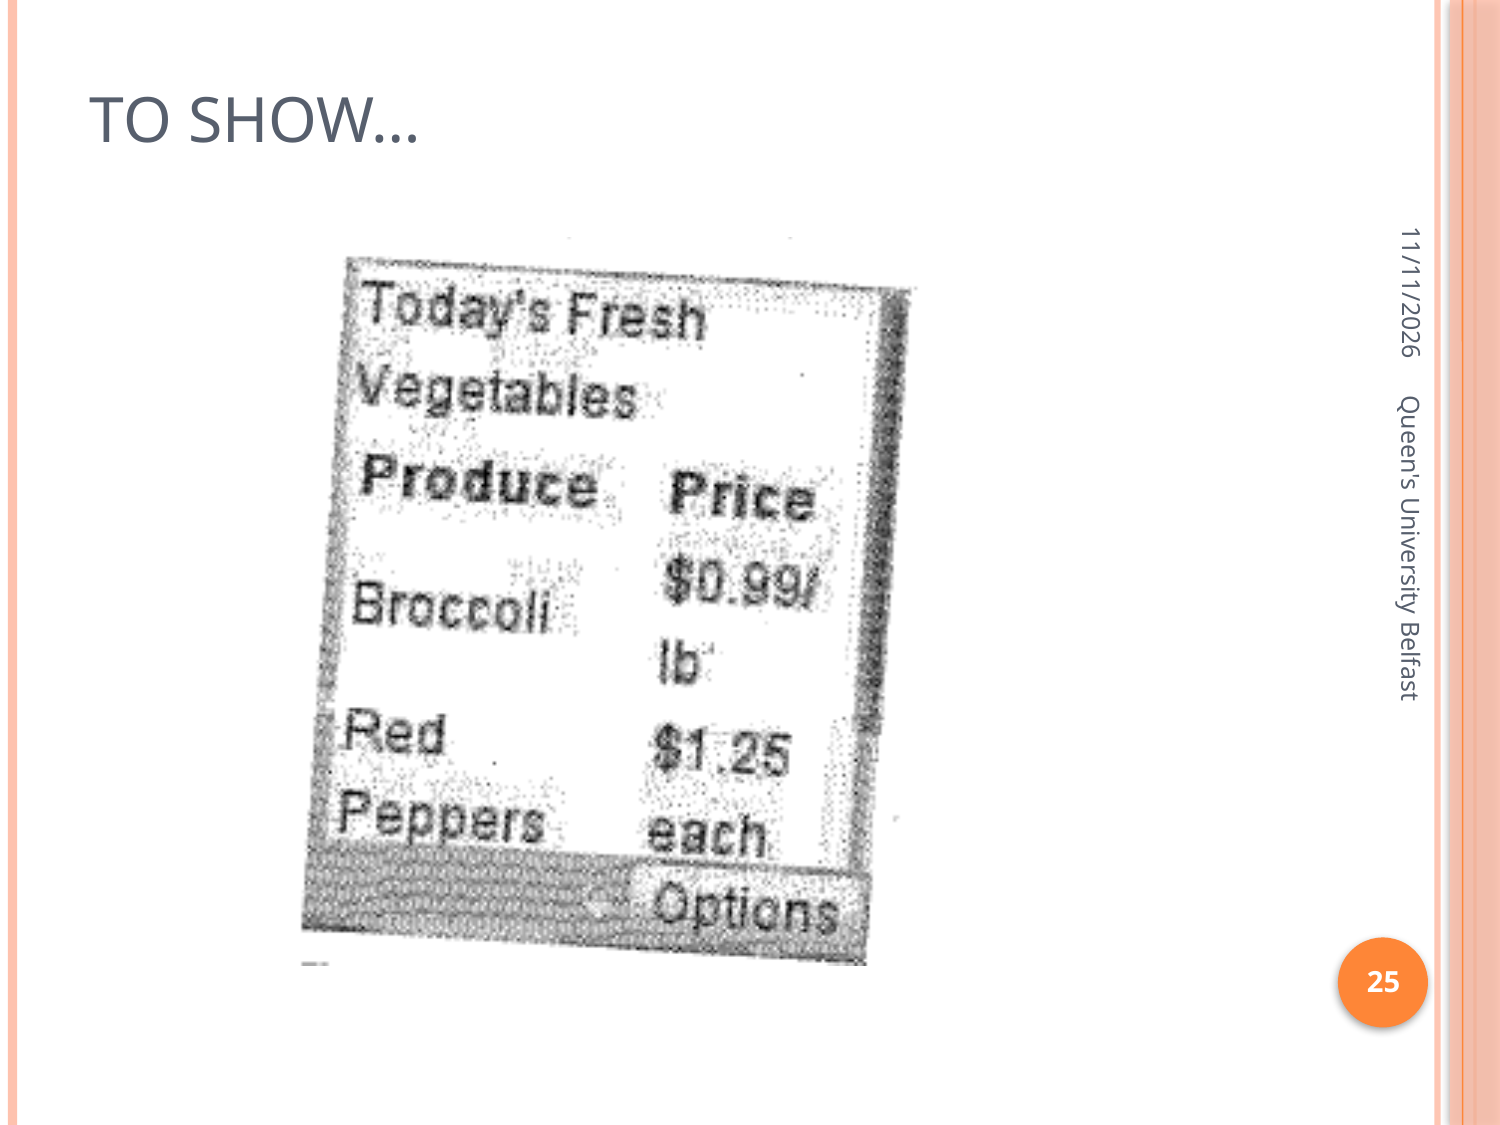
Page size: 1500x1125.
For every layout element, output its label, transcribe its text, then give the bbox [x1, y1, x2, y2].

title To show… [75, 45, 1300, 163]
picture [224, 236, 963, 967]
slide_number 25 [1333, 940, 1434, 1027]
footer Queen's University Belfast [1379, 380, 1440, 906]
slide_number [1378, 43, 1442, 374]
